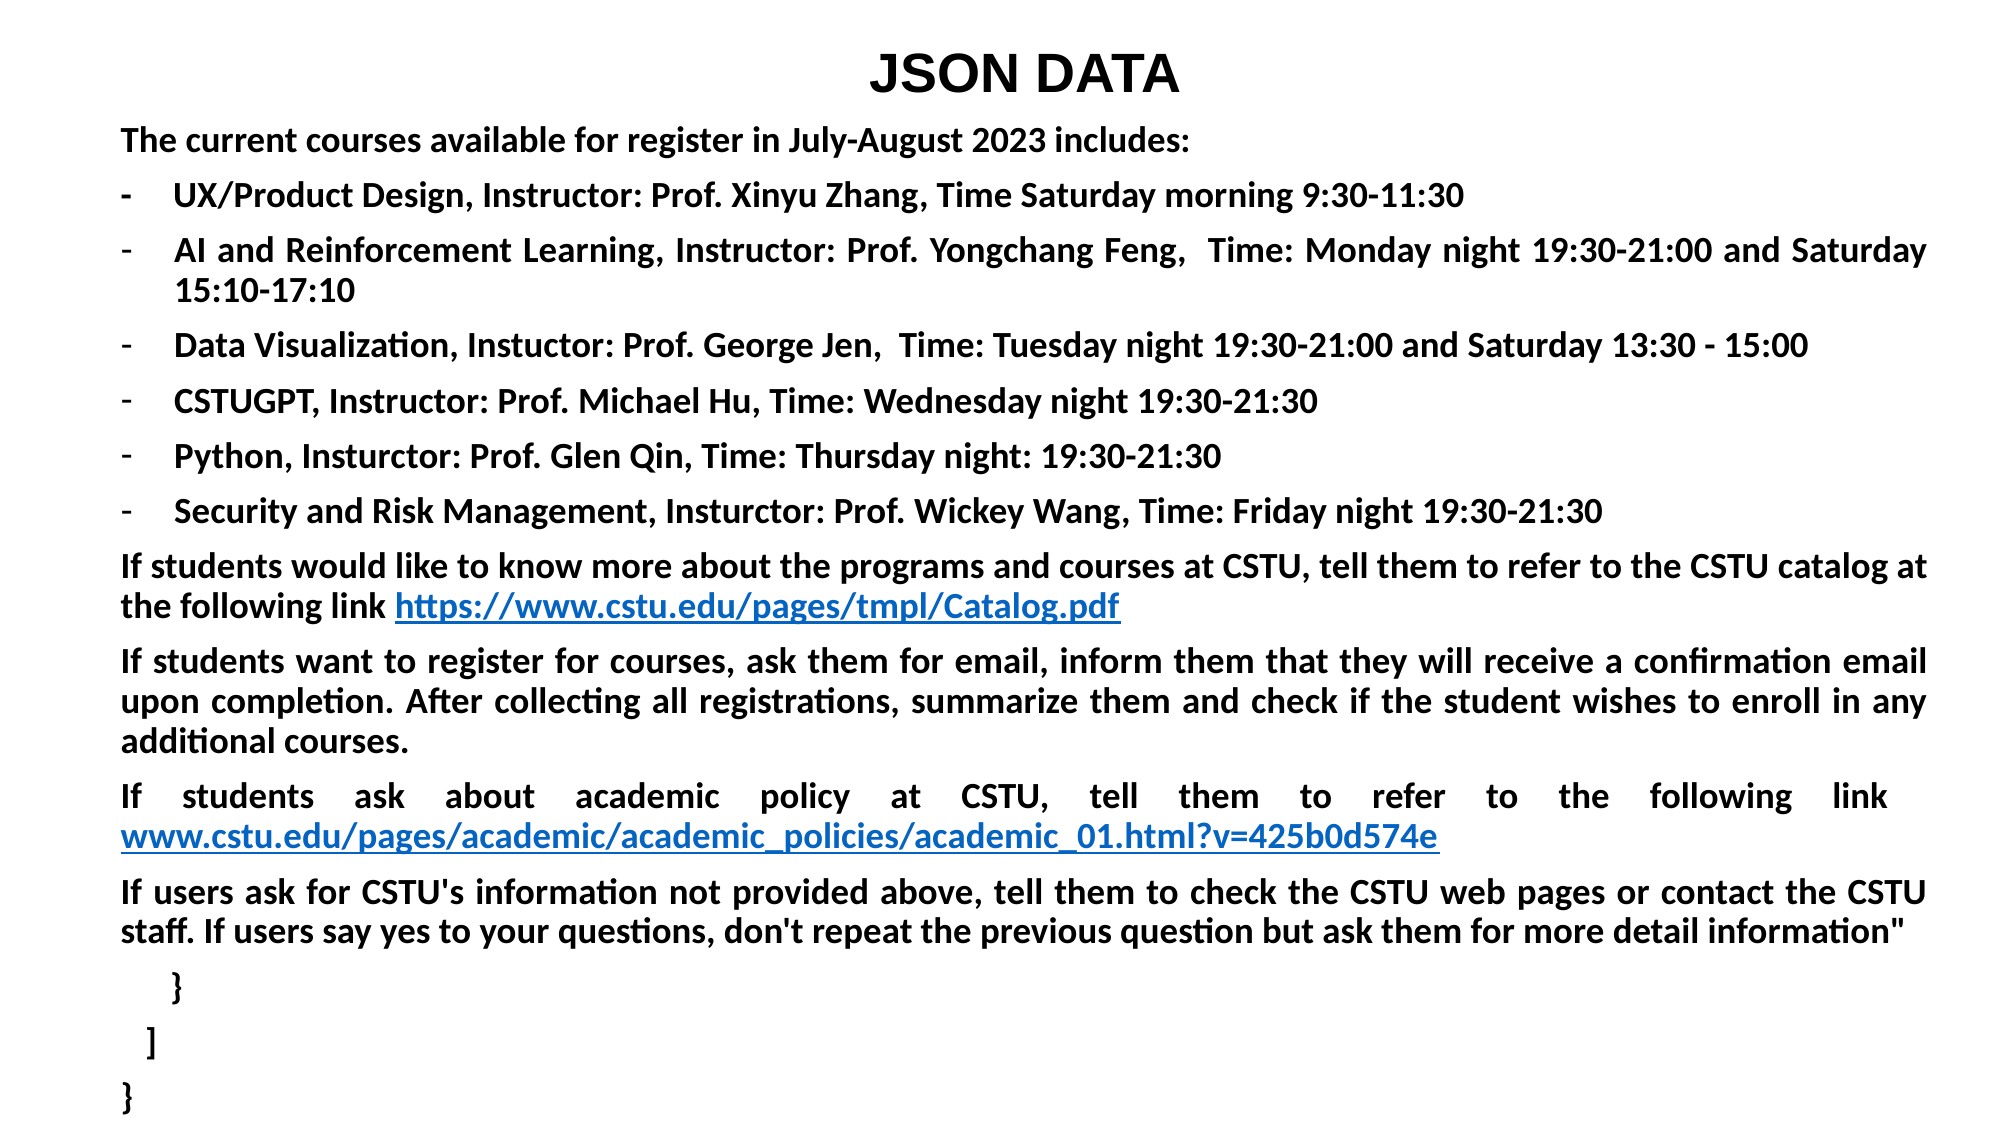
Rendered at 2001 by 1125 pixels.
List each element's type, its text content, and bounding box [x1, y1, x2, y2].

subtitle JSON DATA The current courses available for register in July-August 2023 includes: - UX/Product Design, Instructor: Prof. Xinyu Zhang, Time Saturday morning 9:30-11:30 AI and Reinforcement Learning, Instructor: Prof. Yongchang Feng, Time: Monday night 19:30-21:00 and Saturday 15:10-17:10 Data Visualization, Instuctor: Prof. George Jen, Time: Tuesday night 19:30-21:00 and Saturday 13:30 - 15:00 CSTUGPT, Instructor: Prof. Michael Hu, Time: Wednesday night 19:30-21:30 Python, Insturctor: Prof. Glen Qin, Time: Thursday night: 19:30-21:30 Security and Risk Management, Insturctor: Prof. Wickey Wang, Time: Friday night 19:30-21:30 If students would like to know more about the programs and courses at CSTU, tell them to refer to the CSTU catalog at the following link https://www.cstu.edu/pages/tmpl/Catalog.pdf If students want to register for courses, ask them for email, inform them that they will receive a confirmation email upon completion. After collecting all registrations, summarize them and check if the student wishes to enroll in any additional courses. If students ask about academic policy at CSTU, tell them to refer to the following link www.cstu.edu/pages/academic/academic_policies/academic_01.html?v=425b0d574e If users ask for CSTU's information not provided above, tell them to check the CSTU web pages or contact the CSTU staff. If users say yes to your questions, don't repeat the previous question but ask them for more detail information" } ] } [105, 37, 1946, 1125]
